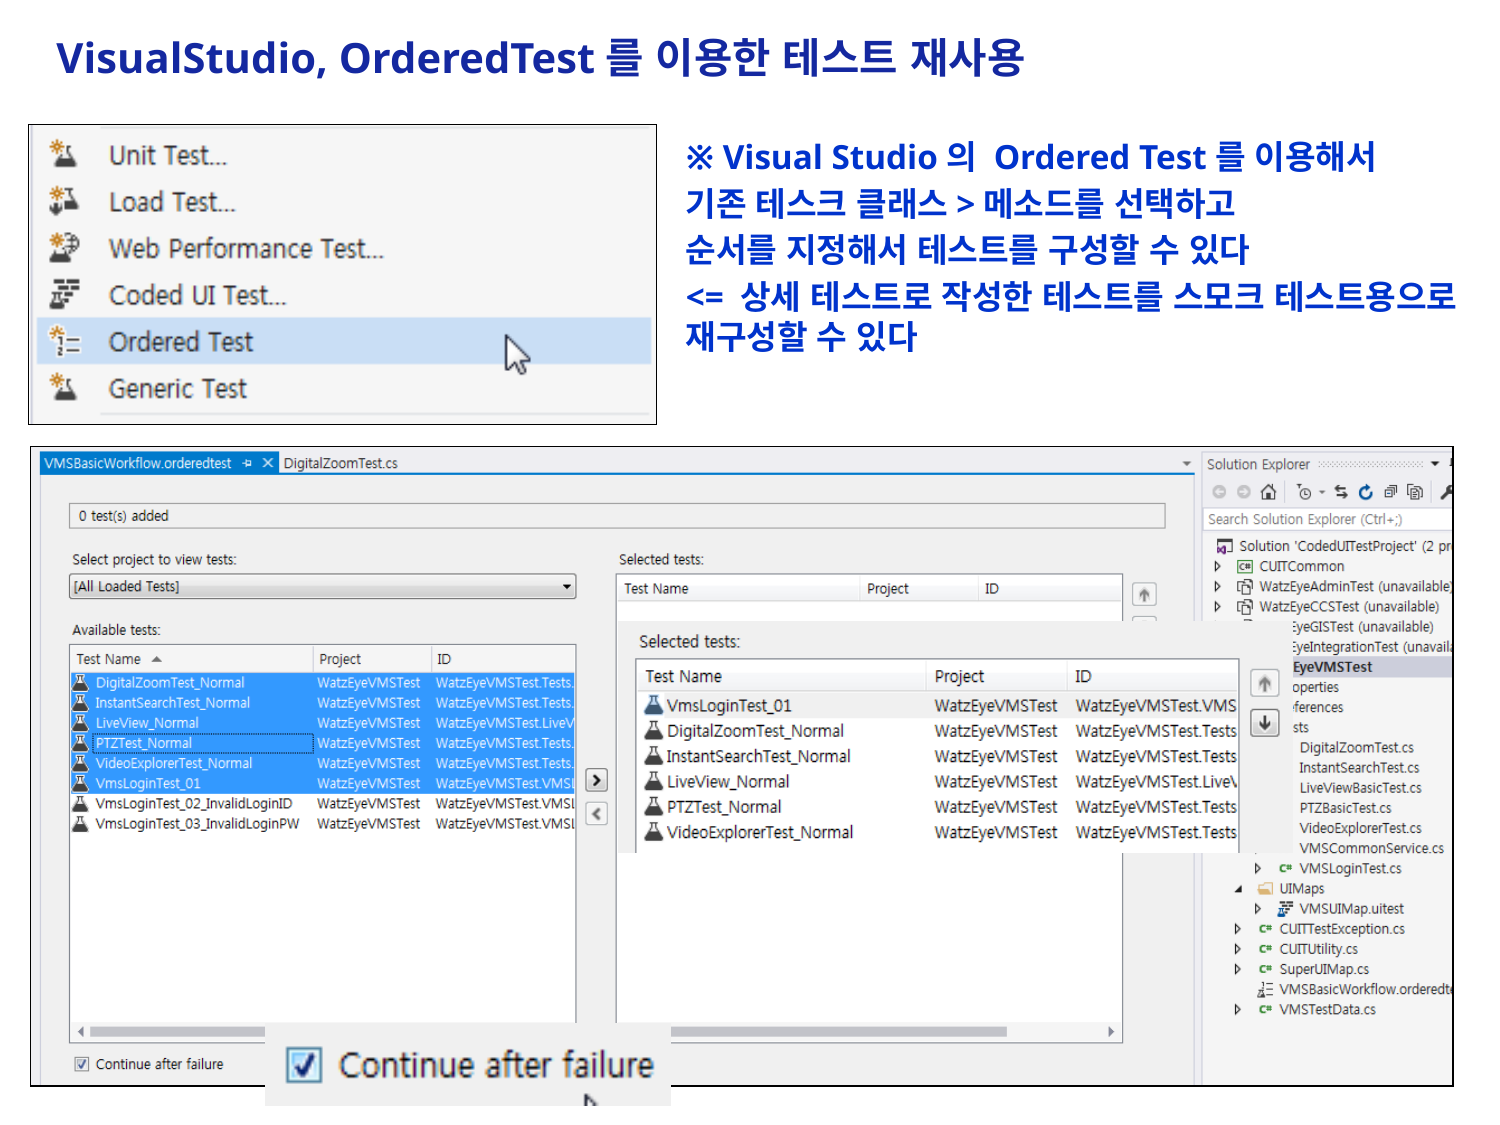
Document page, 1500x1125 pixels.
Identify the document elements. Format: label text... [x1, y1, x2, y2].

text_box VisualStudio, OrderedTest를 이용한 테스트 재사용 [43, 25, 1294, 89]
picture [29, 125, 657, 425]
text_box ※ Visual Studio의 Ordered Test를 이용해서 기존 테스크 클래스>메소드를 선택하고 순서를 지정해서 테스트를 구성할 수 있다 <= 상세 테스트로 작성한 테스트를 스모크 테스트용으로 재구성할 수 있다 [670, 128, 1478, 343]
picture [31, 447, 1453, 1107]
